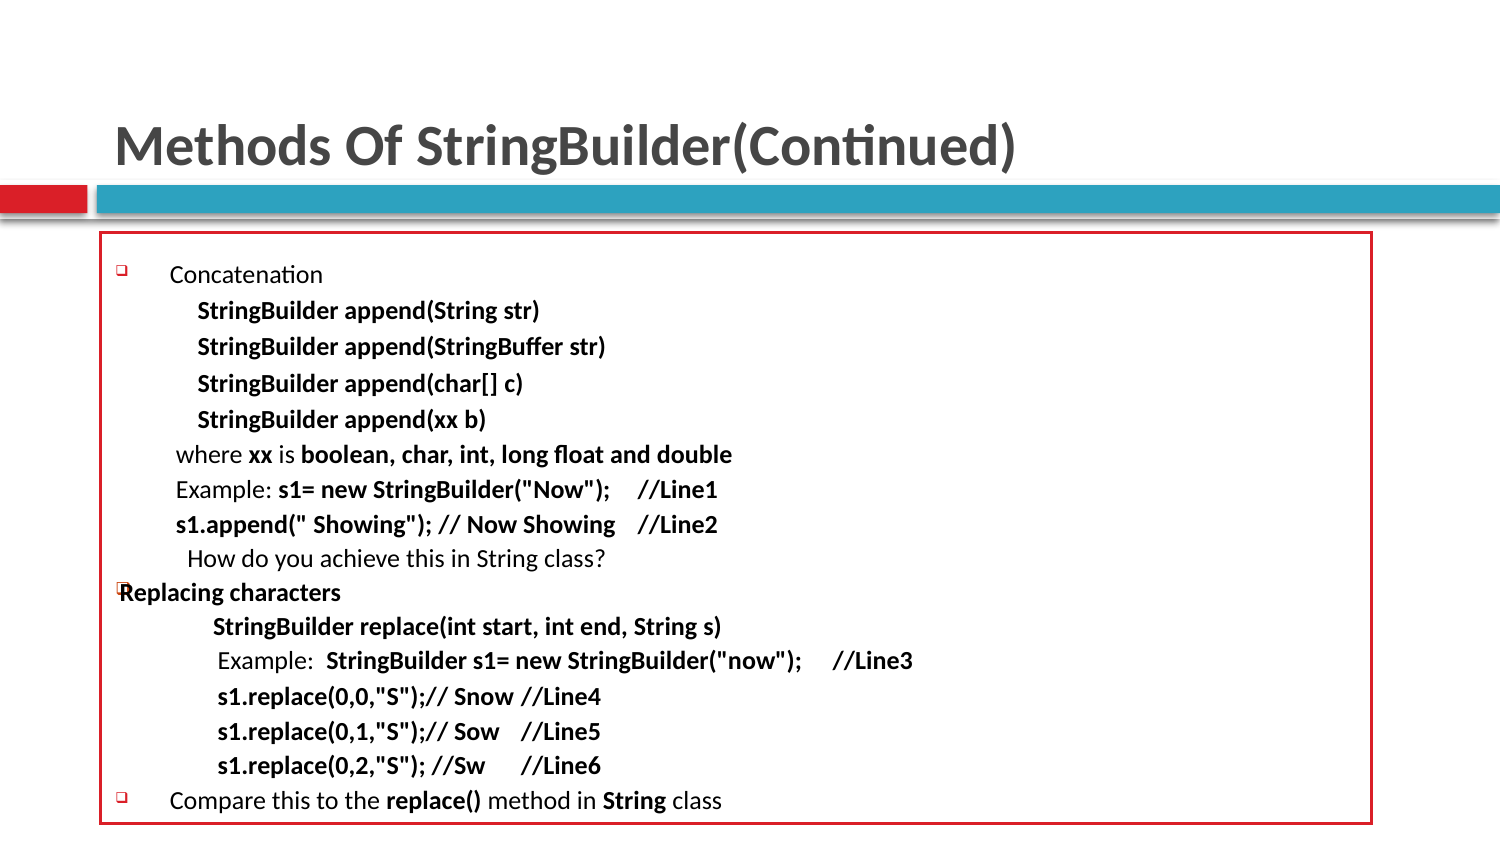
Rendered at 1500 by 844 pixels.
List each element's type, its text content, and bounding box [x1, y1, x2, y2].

list Concatenation StringBuilder append(String str) StringBuilder append(StringBuffer str) StringBuilder append(char[] c) StringBuilder append(xx b) where xx is boolean, char, int, long float and double Example: s1= new StringBuilder("Now"); //Line1 s1.append(" Showing"); // Now Showing //Line2 How do you achieve this in String class? Replacing characters StringBuilder replace(int start, int end, String s) Example: StringBuilder s1= new StringBuilder("now"); //Line3 s1.replace(0,0,"S");// Snow //Line4 s1.replace(0,1,"S");// Sow //Line5 s1.replace(0,2,"S"); //Sw //Line6 Compare this to the replace() method in String class [99, 231, 1373, 825]
title Methods Of StringBuilder(Continued) [99, 18, 1500, 185]
